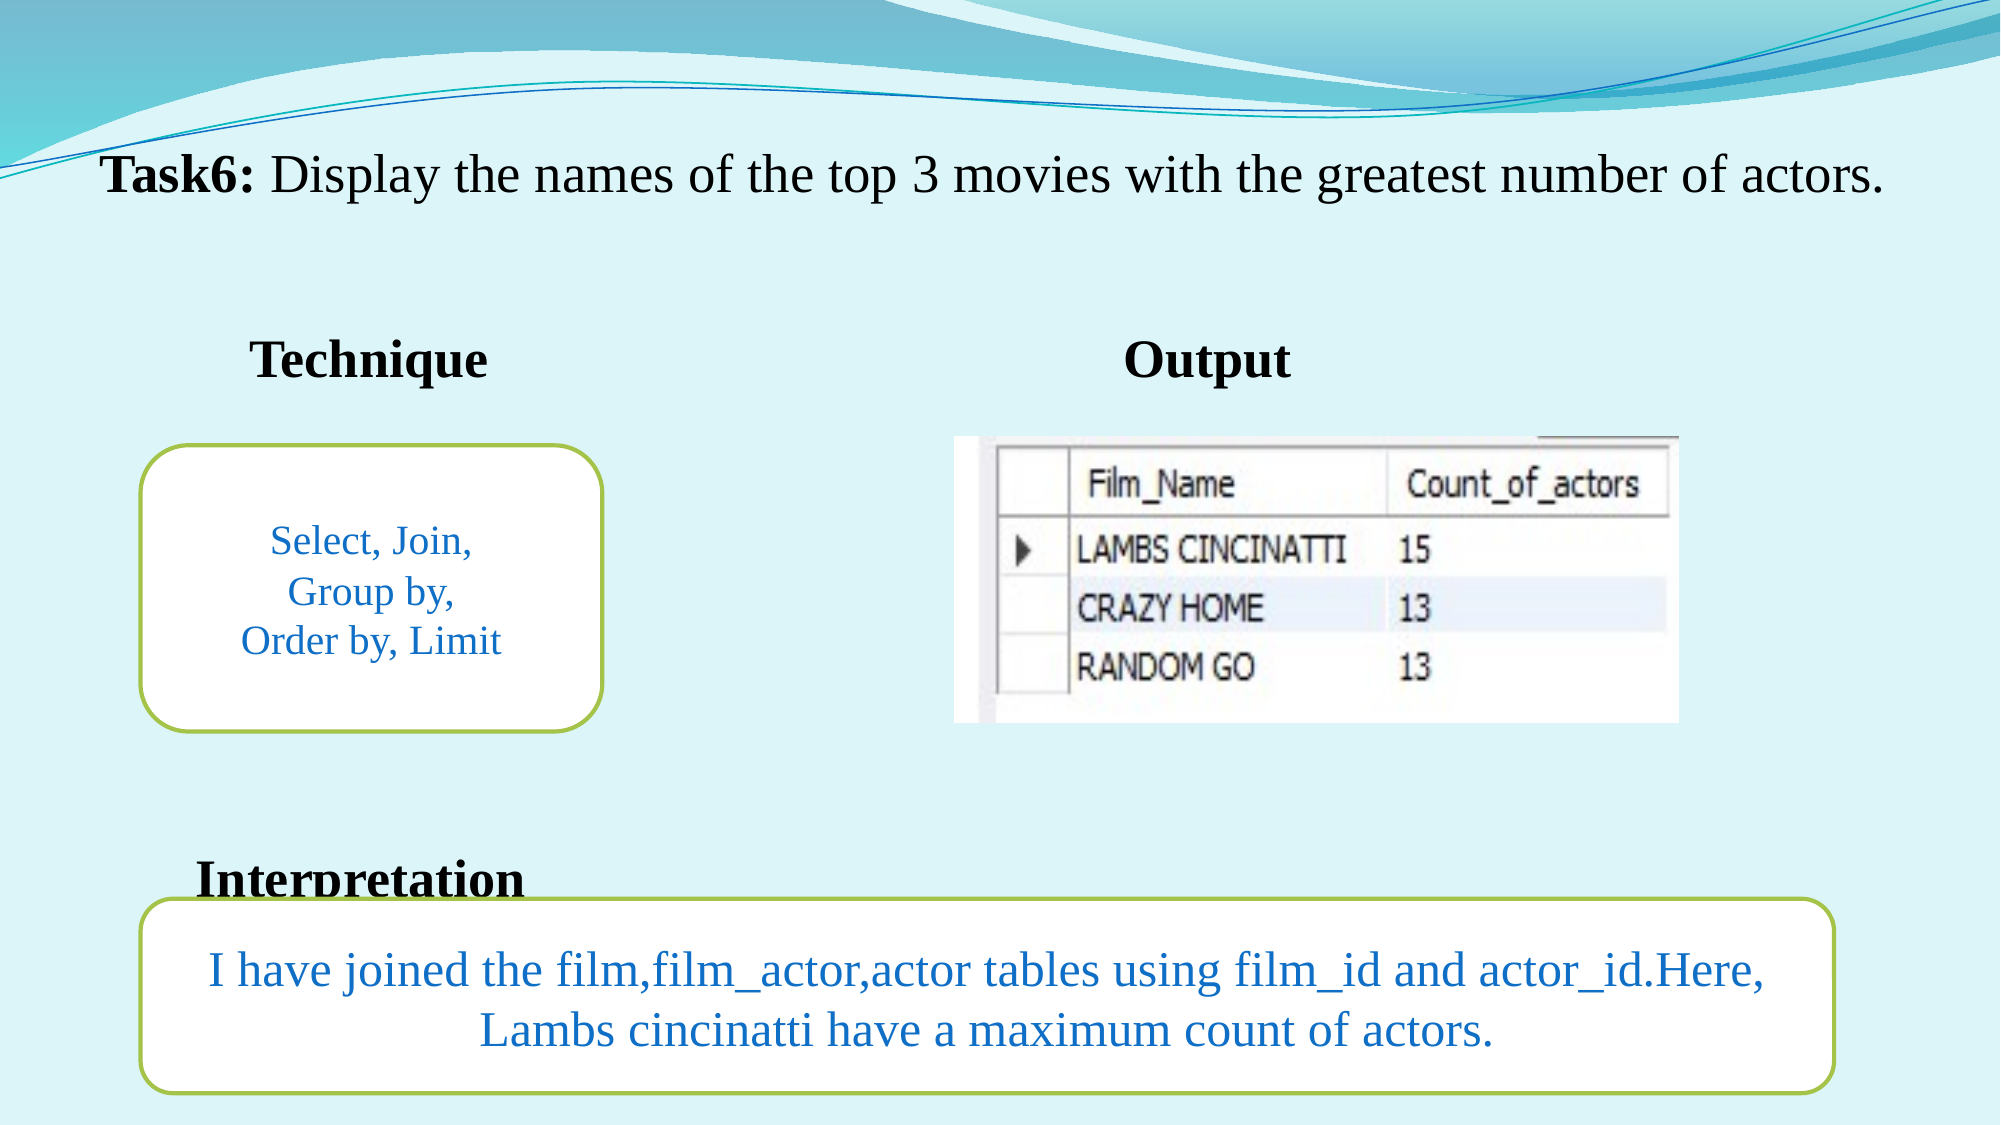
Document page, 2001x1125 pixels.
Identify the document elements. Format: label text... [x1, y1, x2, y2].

text_box Select, Join, Group by, Order by, Limit [138, 443, 605, 734]
picture [954, 436, 1679, 724]
text_box I have joined the film,film_actor,actor tables using film_id and actor_id.Here, Lambs cincinatti have a maximum count of actors. [138, 896, 1837, 1096]
title Task6: Display the names of the top 3 movies with the greatest number of actors. [100, 126, 1900, 240]
list Technique Output Interpretation [99, 240, 1900, 1125]
